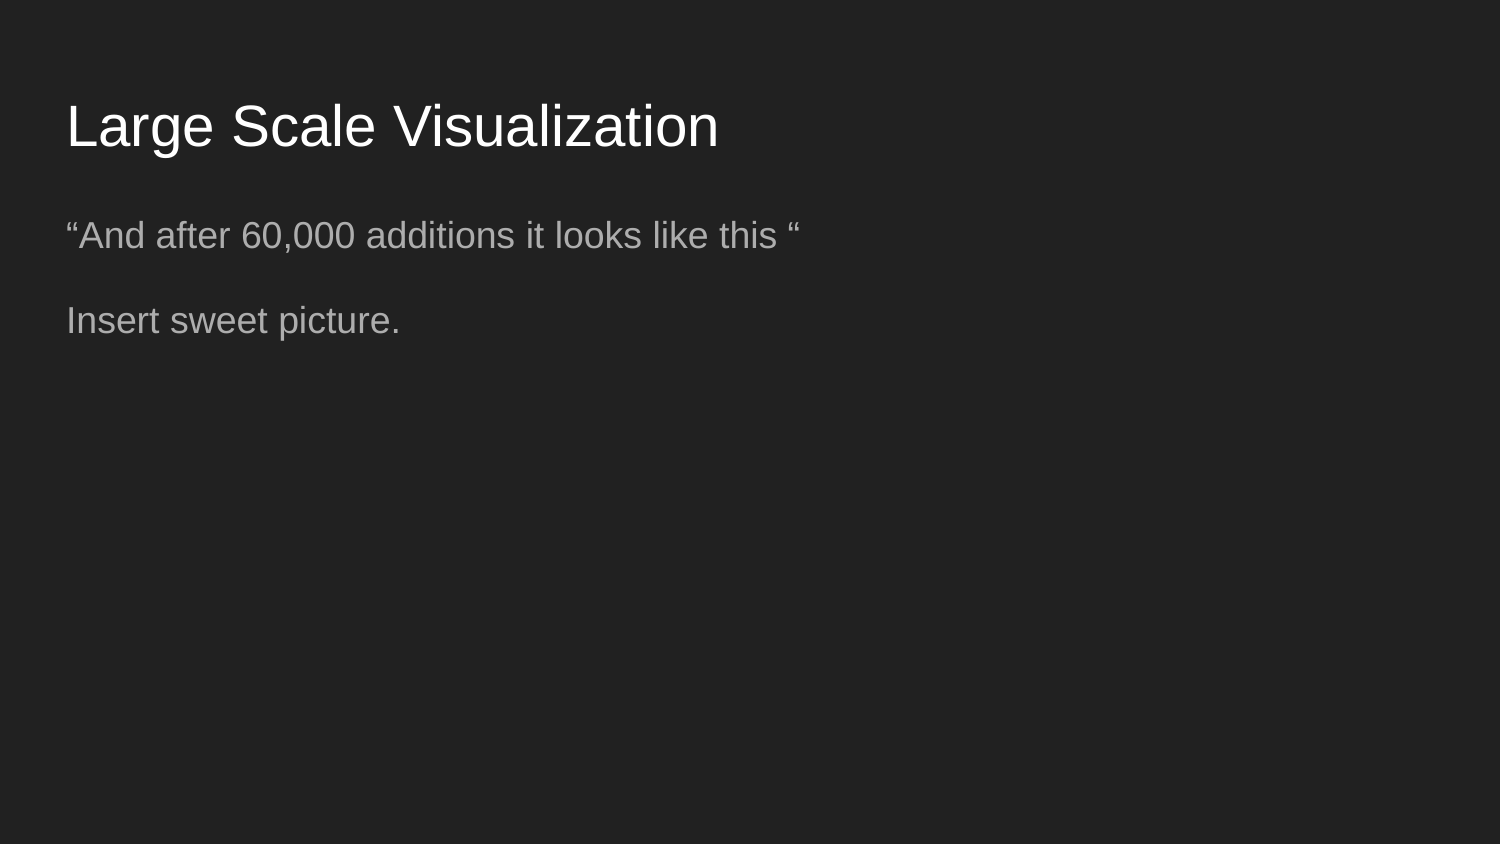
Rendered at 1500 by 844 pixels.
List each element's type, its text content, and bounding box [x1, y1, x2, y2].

list “And after 60,000 additions it looks like this “ Insert sweet picture. [51, 189, 1449, 750]
title Large Scale Visualization [51, 72, 1449, 167]
